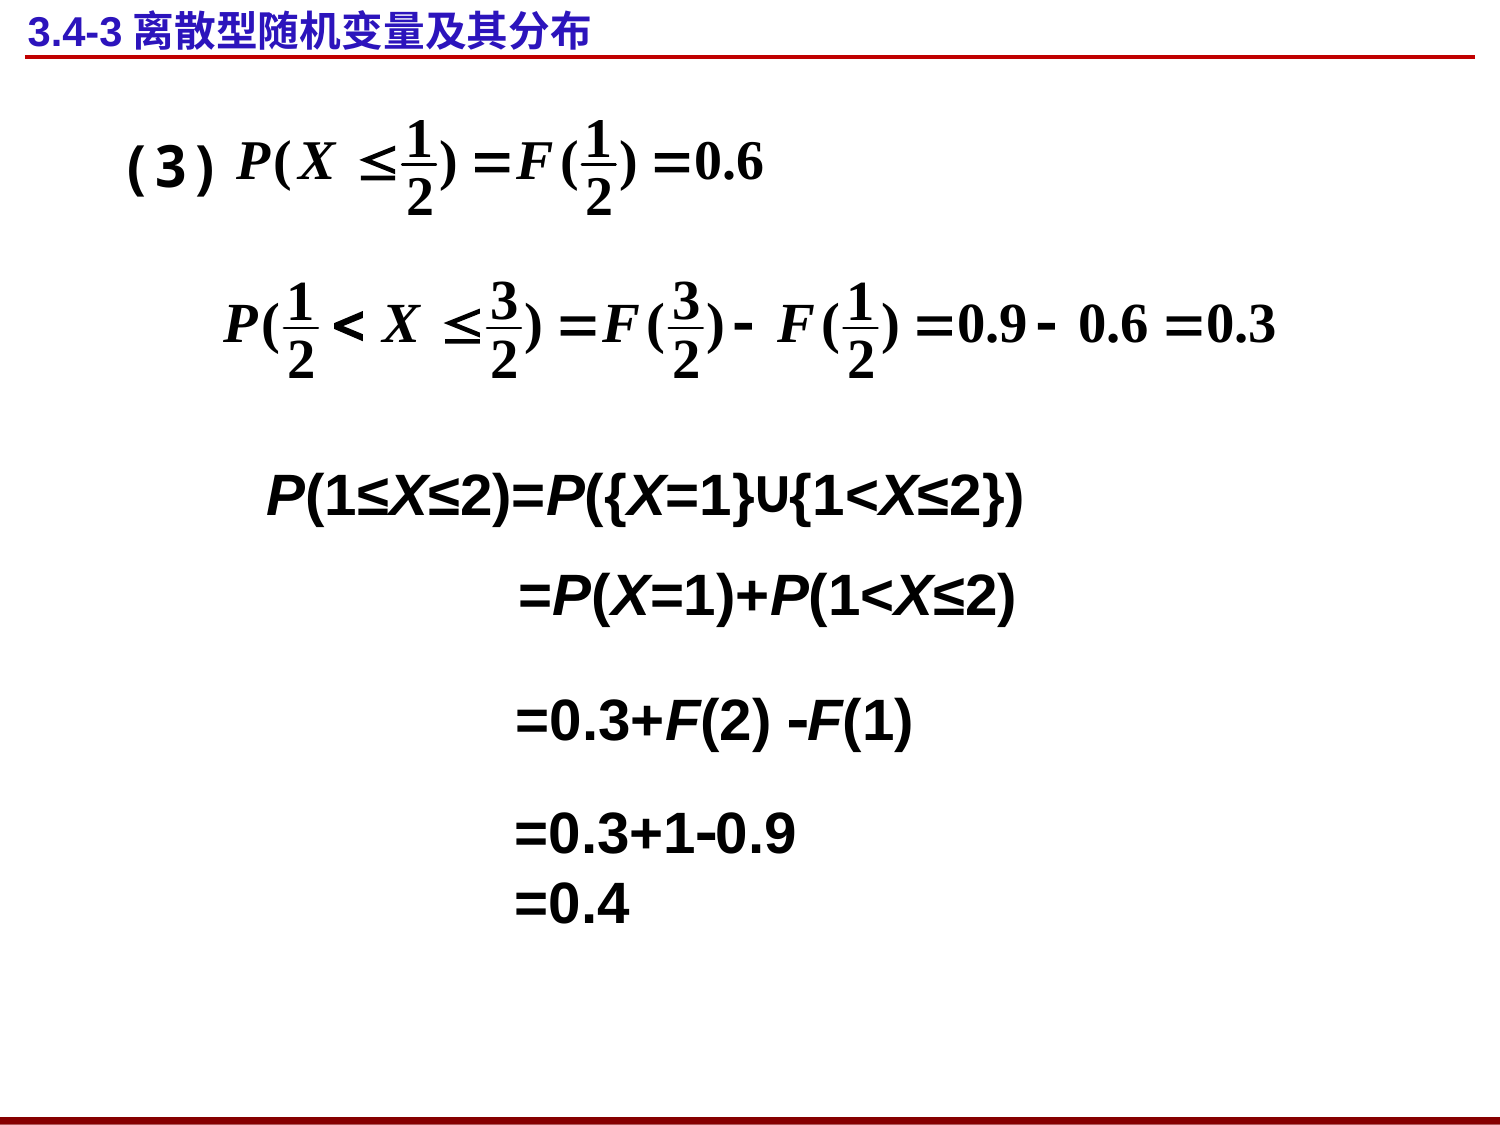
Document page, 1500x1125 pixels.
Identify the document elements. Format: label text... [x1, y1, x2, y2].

text_box =0.3+10.9 =0.4 [500, 787, 1062, 943]
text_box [224, 99, 776, 227]
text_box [212, 262, 1288, 390]
title 3.4-3离散型随机变量及其分布 [12, 6, 1304, 53]
text_box P(1≤X≤2)=P({X=1}∪{1<X≤2}) [251, 450, 1040, 535]
text_box =P(X=1)+P(1<X≤2) [504, 549, 1033, 635]
text_box (3) [103, 105, 219, 210]
text_box =0.3+F(2) F(1) [500, 675, 930, 760]
